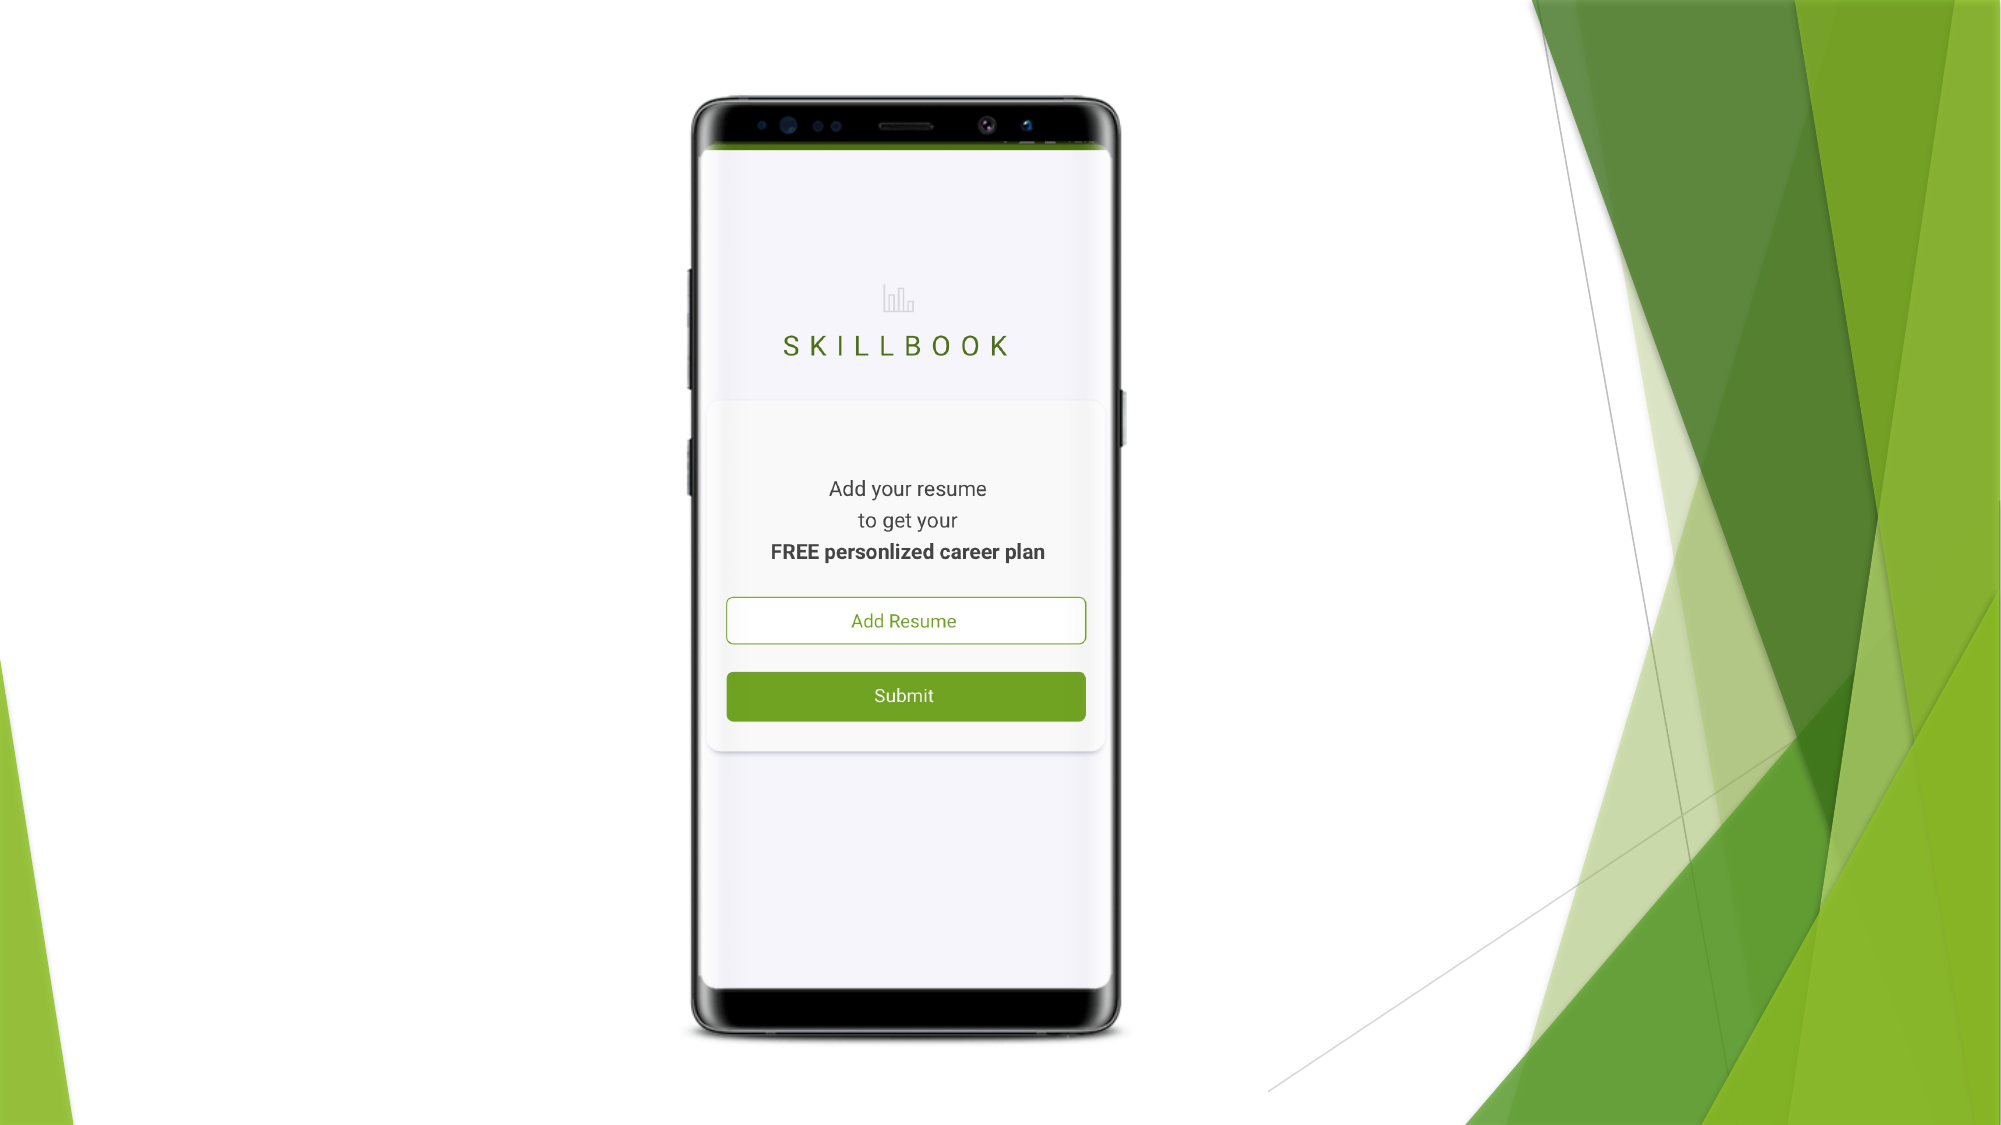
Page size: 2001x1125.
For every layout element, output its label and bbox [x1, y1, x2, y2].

picture [542, 0, 1269, 1125]
